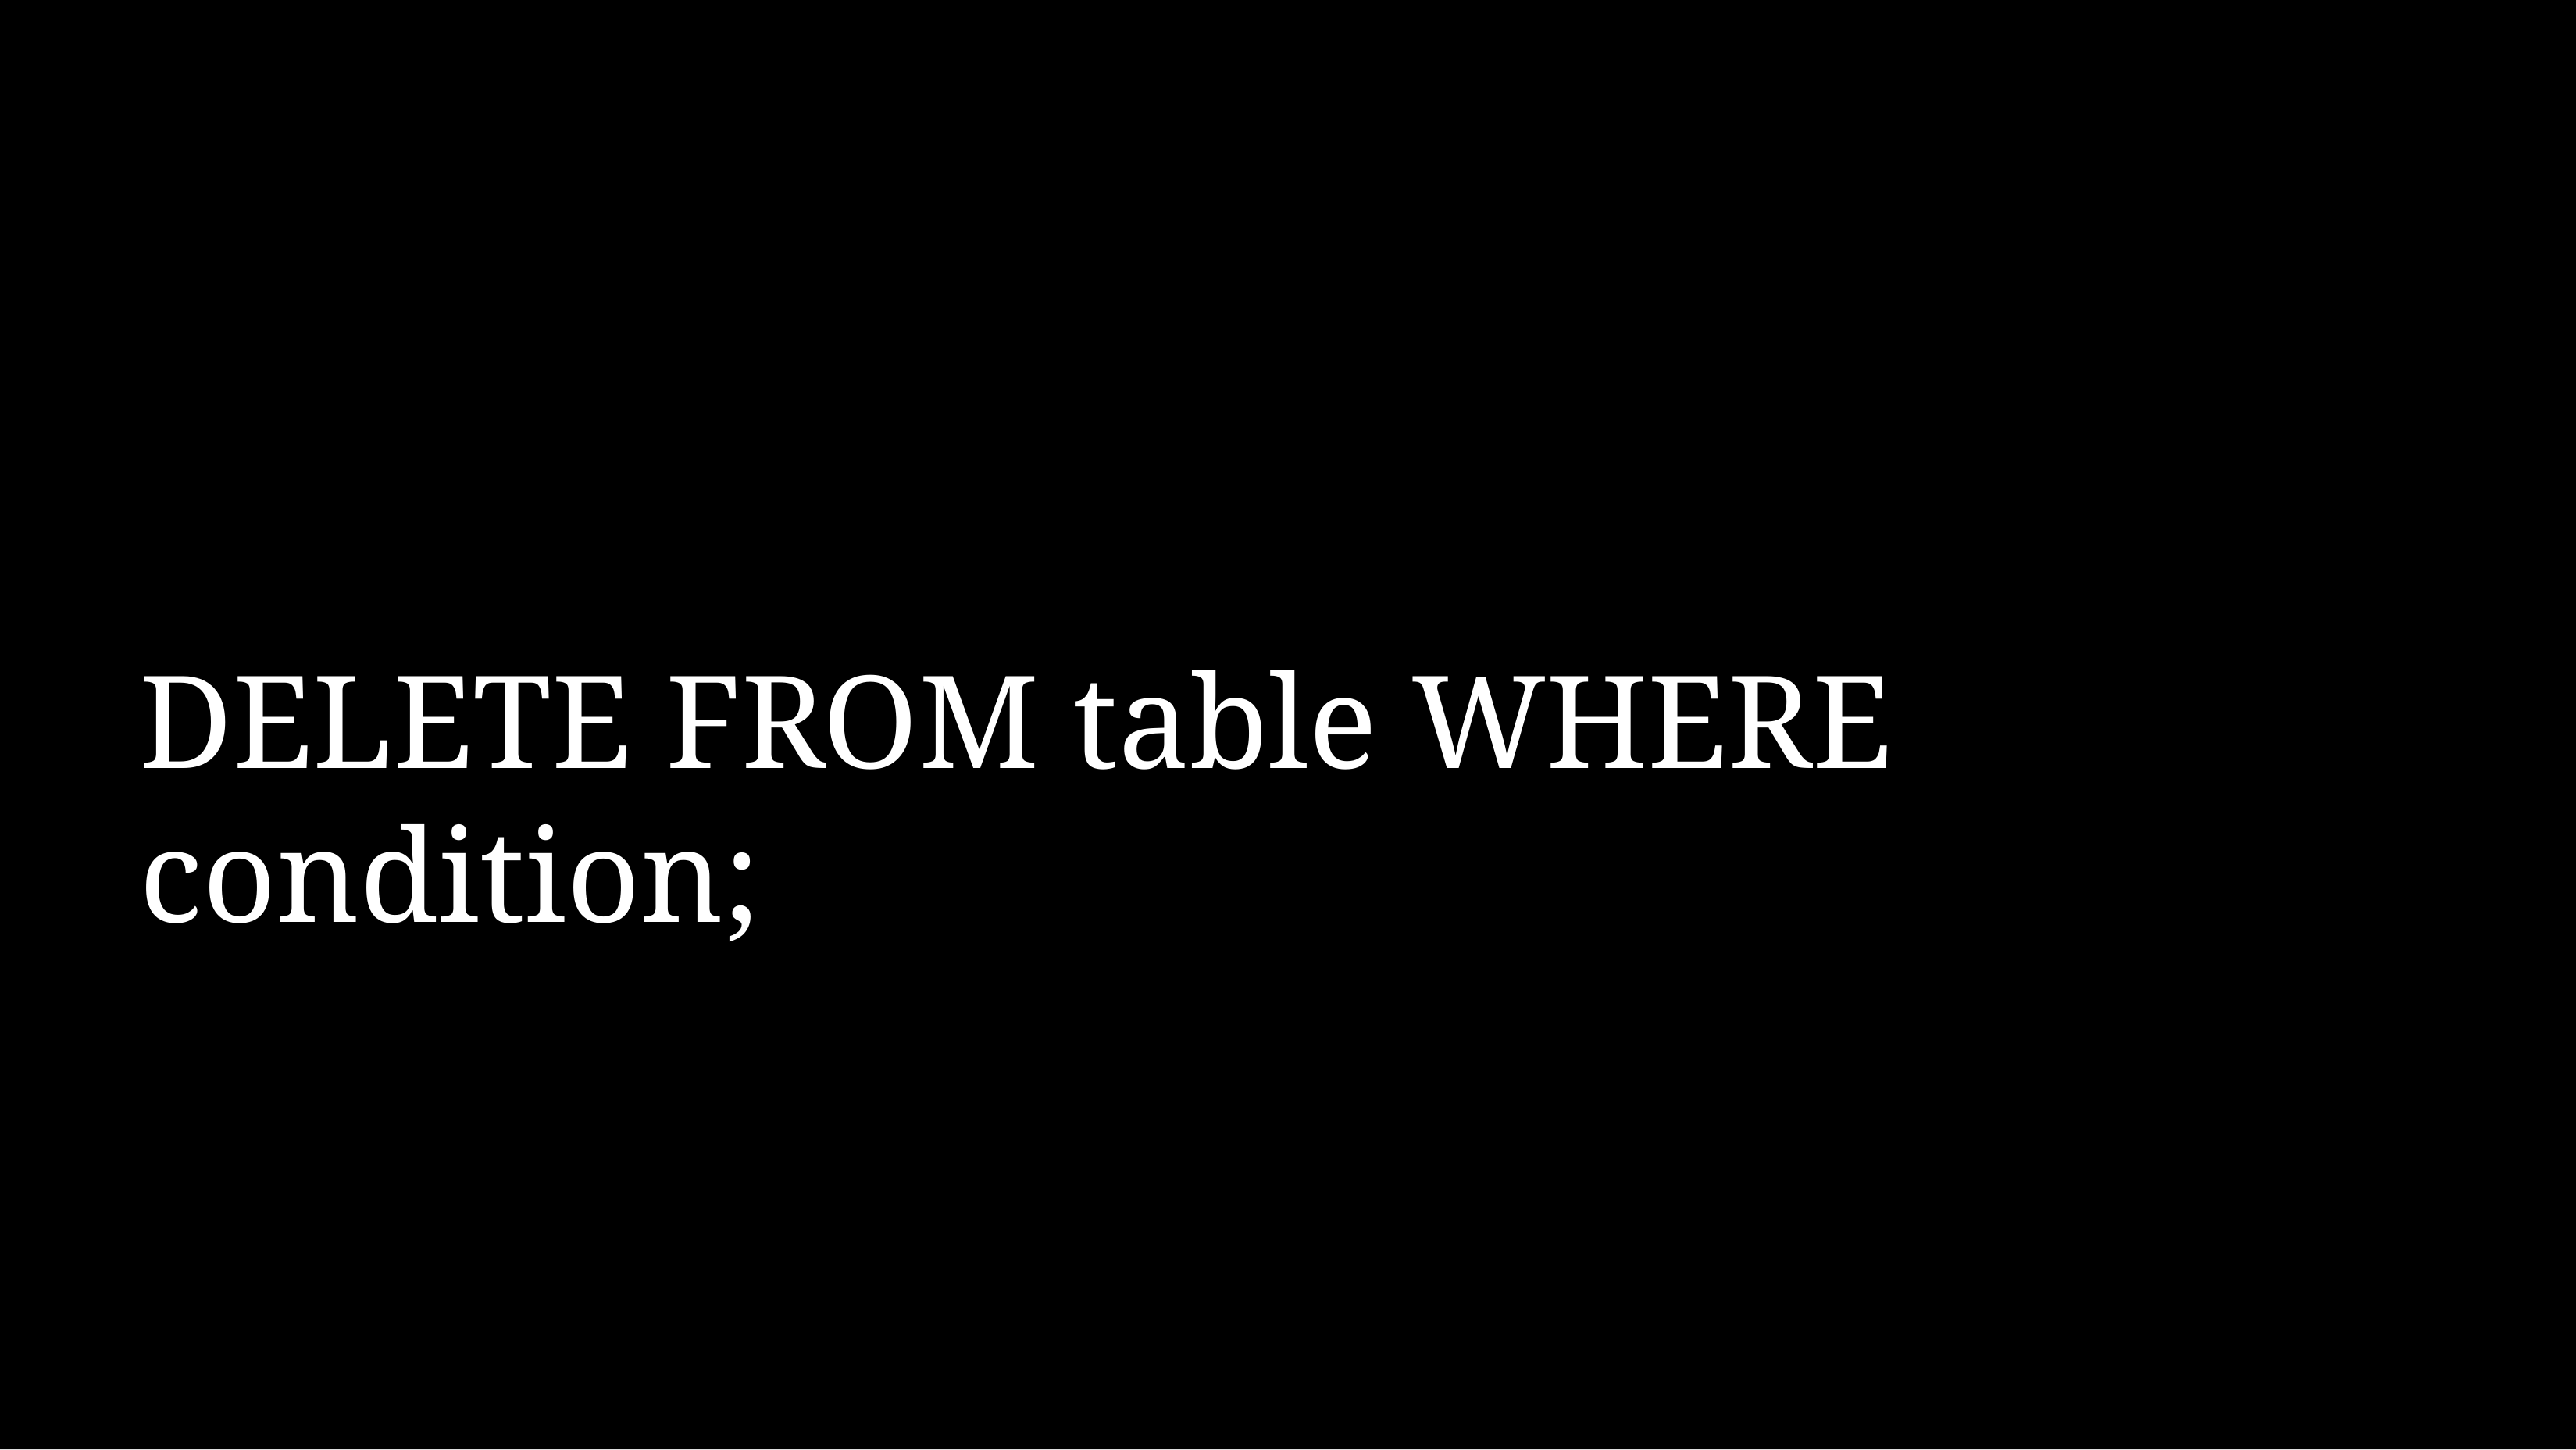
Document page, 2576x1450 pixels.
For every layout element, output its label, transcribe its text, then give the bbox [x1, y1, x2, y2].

title DELETE FROM table WHERE condition; [137, 638, 2331, 948]
